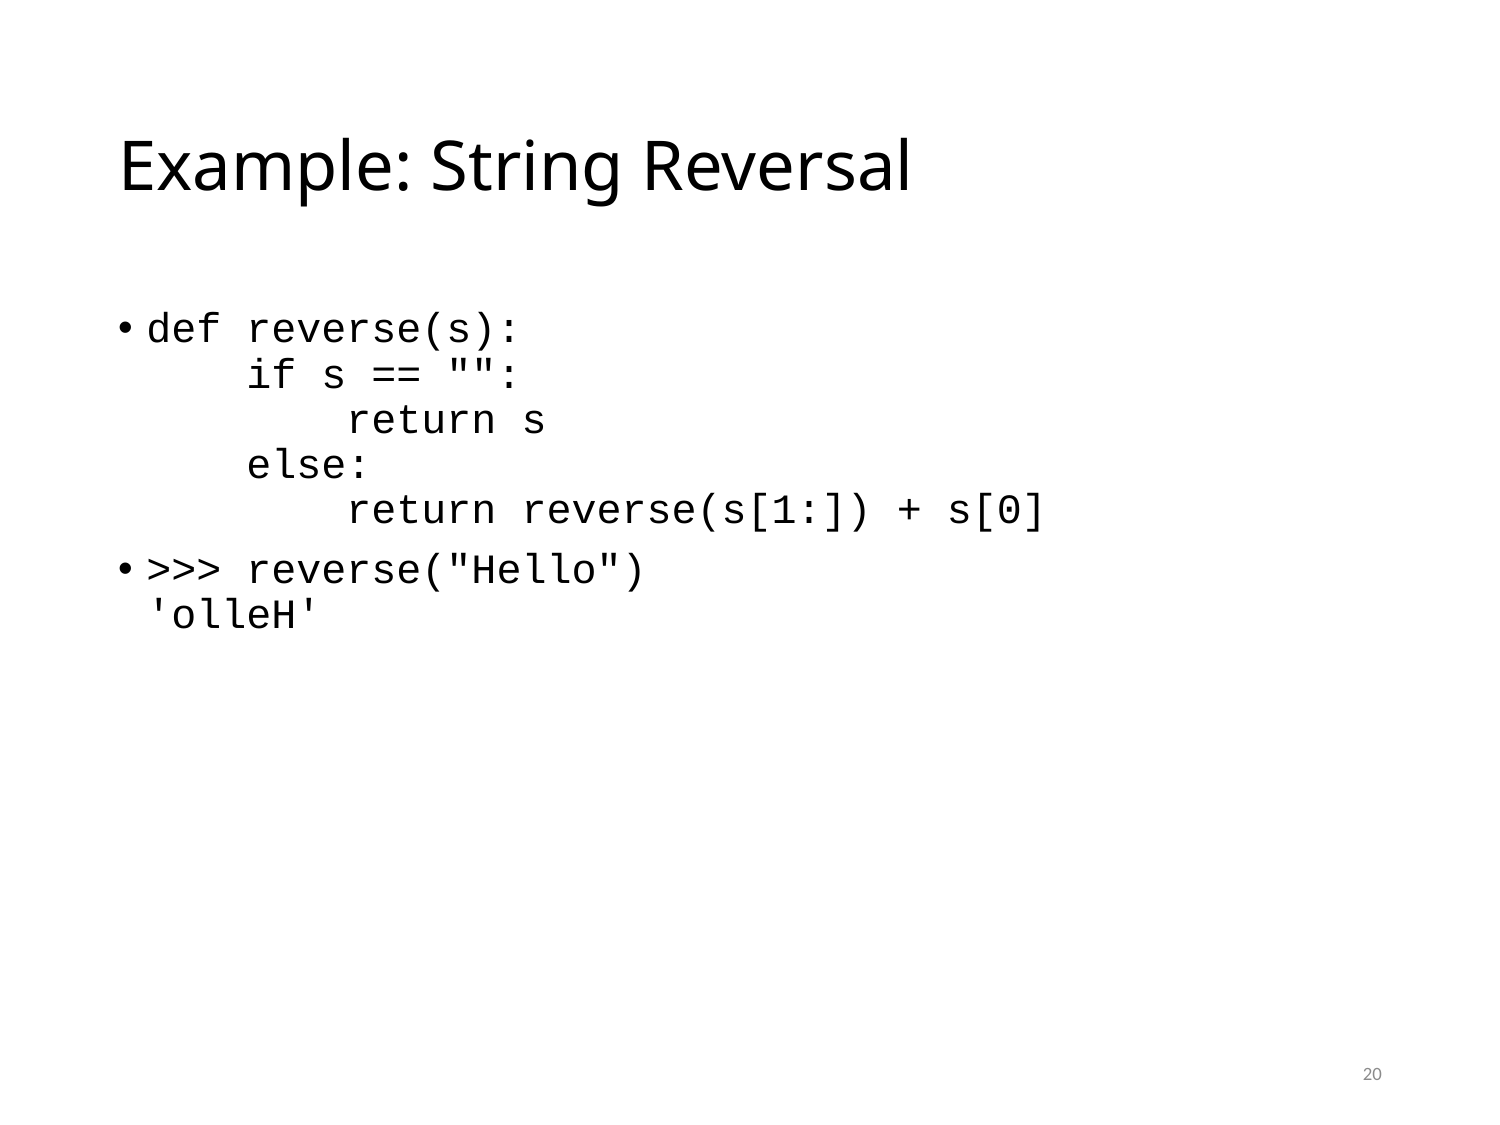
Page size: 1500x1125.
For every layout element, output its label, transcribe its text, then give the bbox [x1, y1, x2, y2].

title Example: String Reversal [103, 59, 1397, 278]
slide_number 20 [1059, 1042, 1397, 1103]
list def reverse(s): if s == "": return s else: return reverse(s[1:]) + s[0] >>> reverse("Hello") 'olleH' [103, 299, 1397, 1014]
